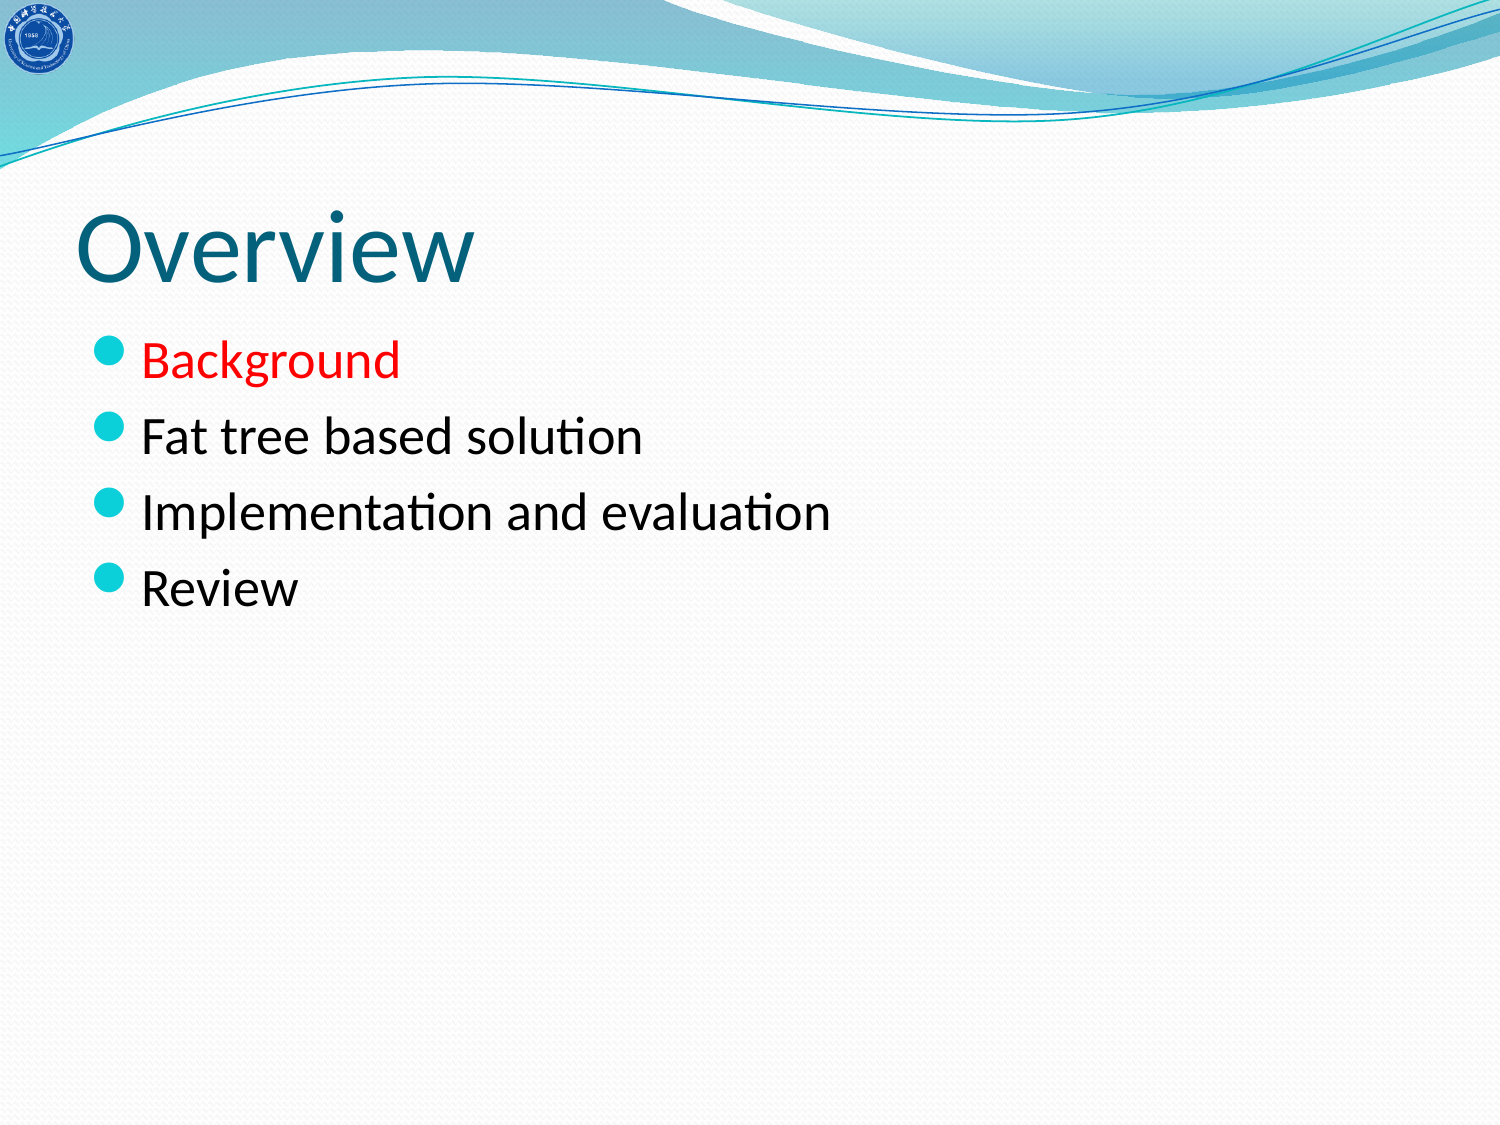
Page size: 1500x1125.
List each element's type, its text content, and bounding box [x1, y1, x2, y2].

picture [0, 0, 77, 77]
list Background Fat tree based solution Implementation and evaluation Review [75, 317, 1425, 1038]
title Overview [75, 115, 1425, 303]
